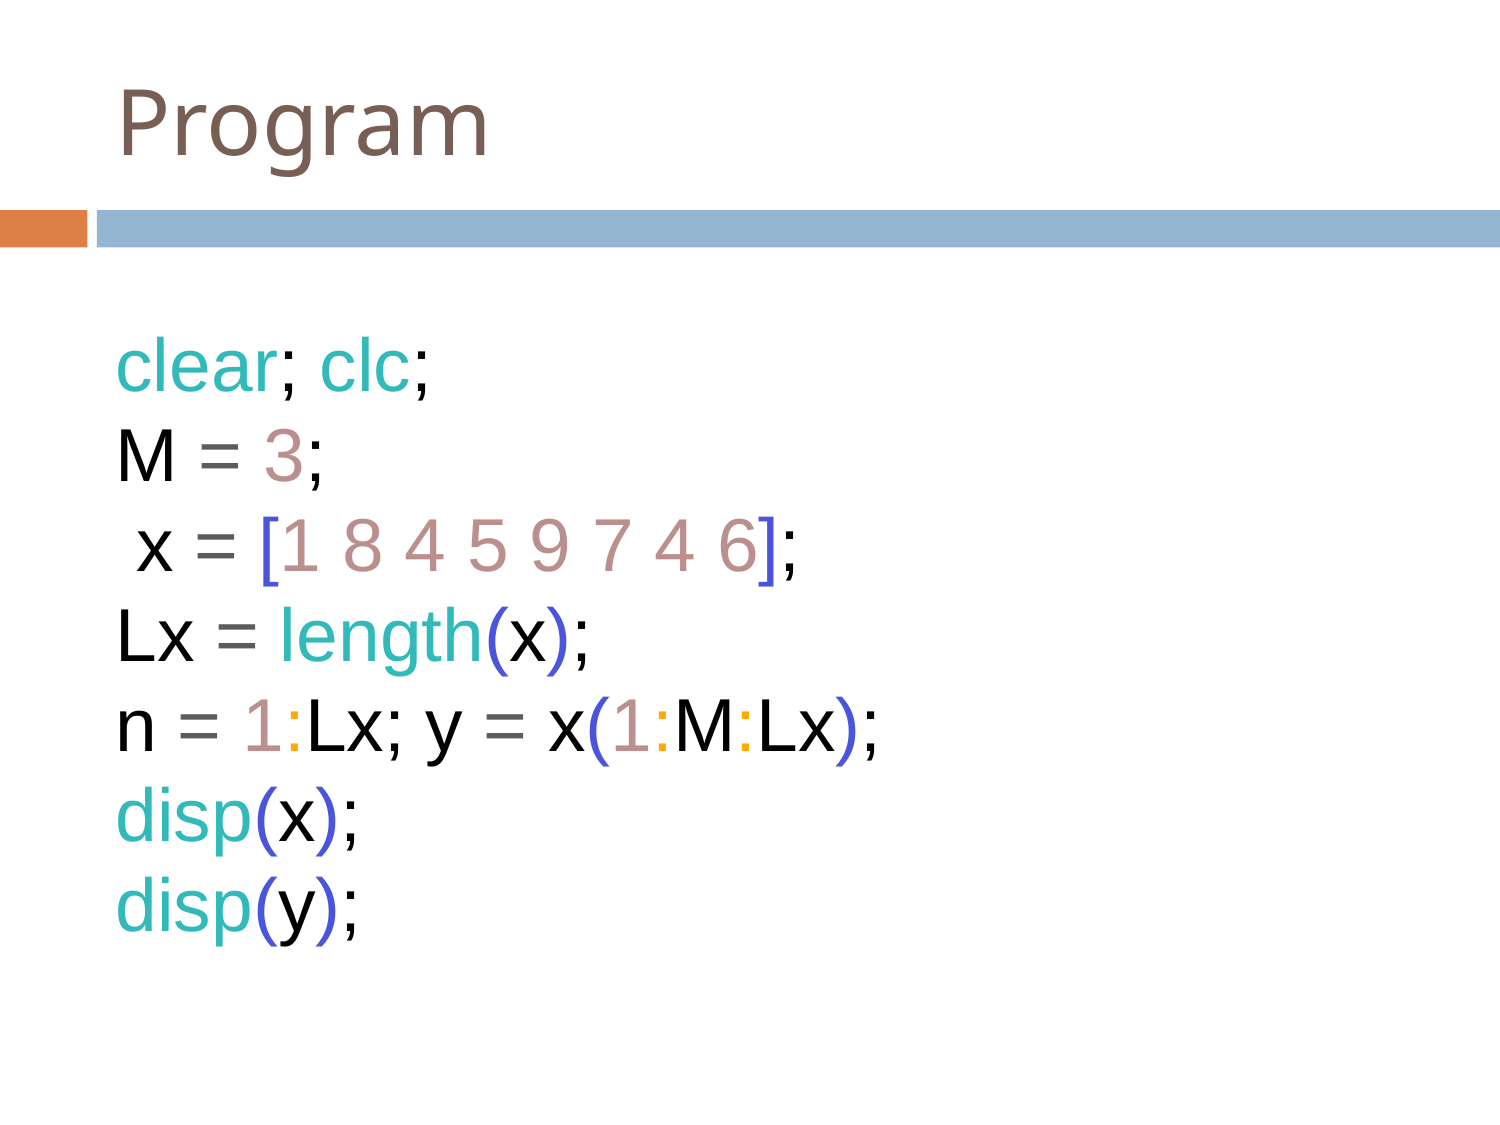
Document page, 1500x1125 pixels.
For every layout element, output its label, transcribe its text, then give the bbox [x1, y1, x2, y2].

title Program [100, 37, 1438, 200]
list clear; clc; M = 3; x = [1 8 4 5 9 7 4 6]; Lx = length(x); n = 1:Lx; y = x(1:M:Lx); disp(x); disp(y); [100, 304, 926, 958]
